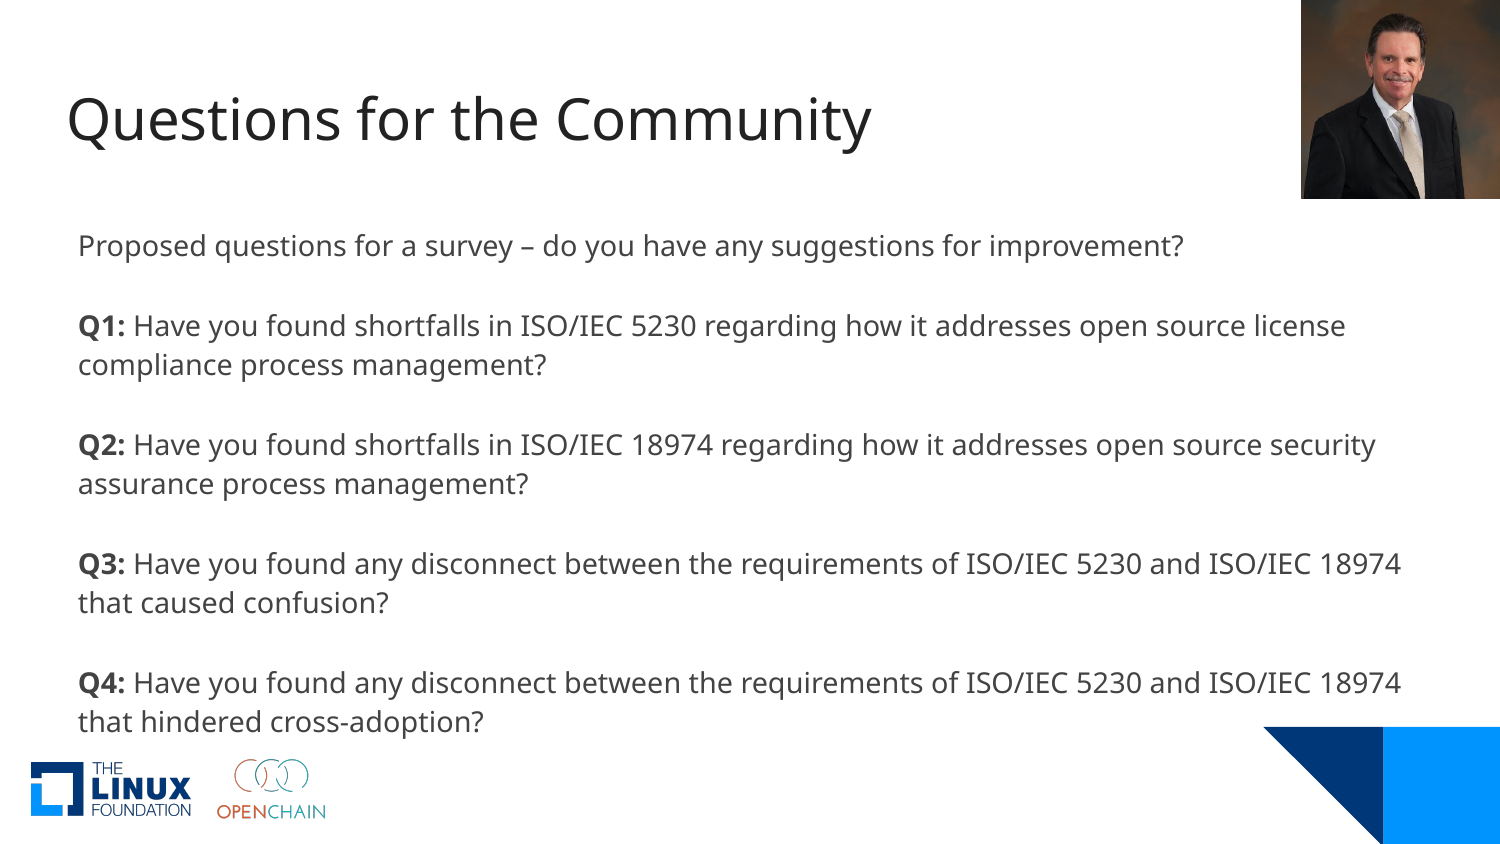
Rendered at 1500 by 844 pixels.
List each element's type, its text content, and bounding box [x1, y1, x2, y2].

title Questions for the Community [51, 67, 1295, 167]
list Proposed questions for a survey – do you have any suggestions for improvement? Q1: Have you found shortfalls in ISO/IEC 5230 regarding how it addresses open source license compliance process management? Q2: Have you found shortfalls in ISO/IEC 18974 regarding how it addresses open source security assurance process management? Q3: Have you found any disconnect between the requirements of ISO/IEC 5230 and ISO/IEC 18974 that caused confusion? Q4: Have you found any disconnect between the requirements of ISO/IEC 5230 and ISO/IEC 18974 that hindered cross-adoption? [46, 207, 1444, 756]
picture [1300, 0, 1500, 200]
picture [31, 762, 191, 816]
picture [215, 757, 327, 821]
